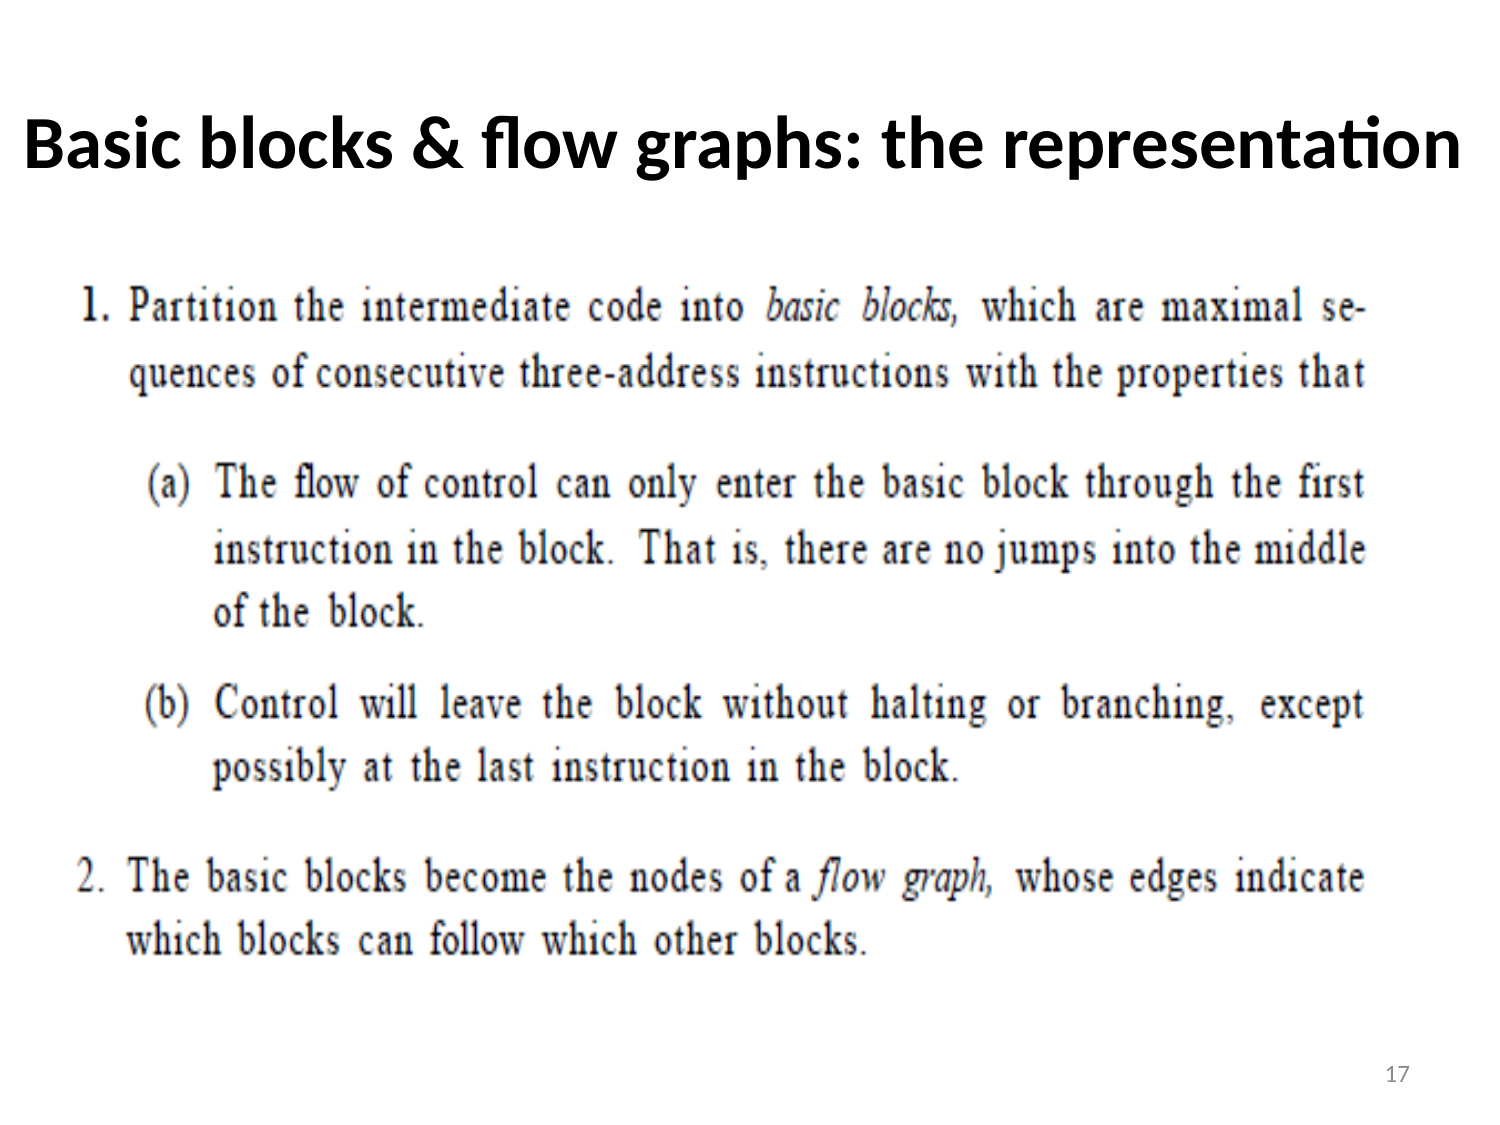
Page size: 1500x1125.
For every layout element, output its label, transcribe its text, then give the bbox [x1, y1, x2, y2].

slide_number 17 [1074, 1042, 1425, 1103]
title Basic blocks & flow graphs: the representation [0, 45, 1500, 233]
picture [66, 262, 1401, 1026]
